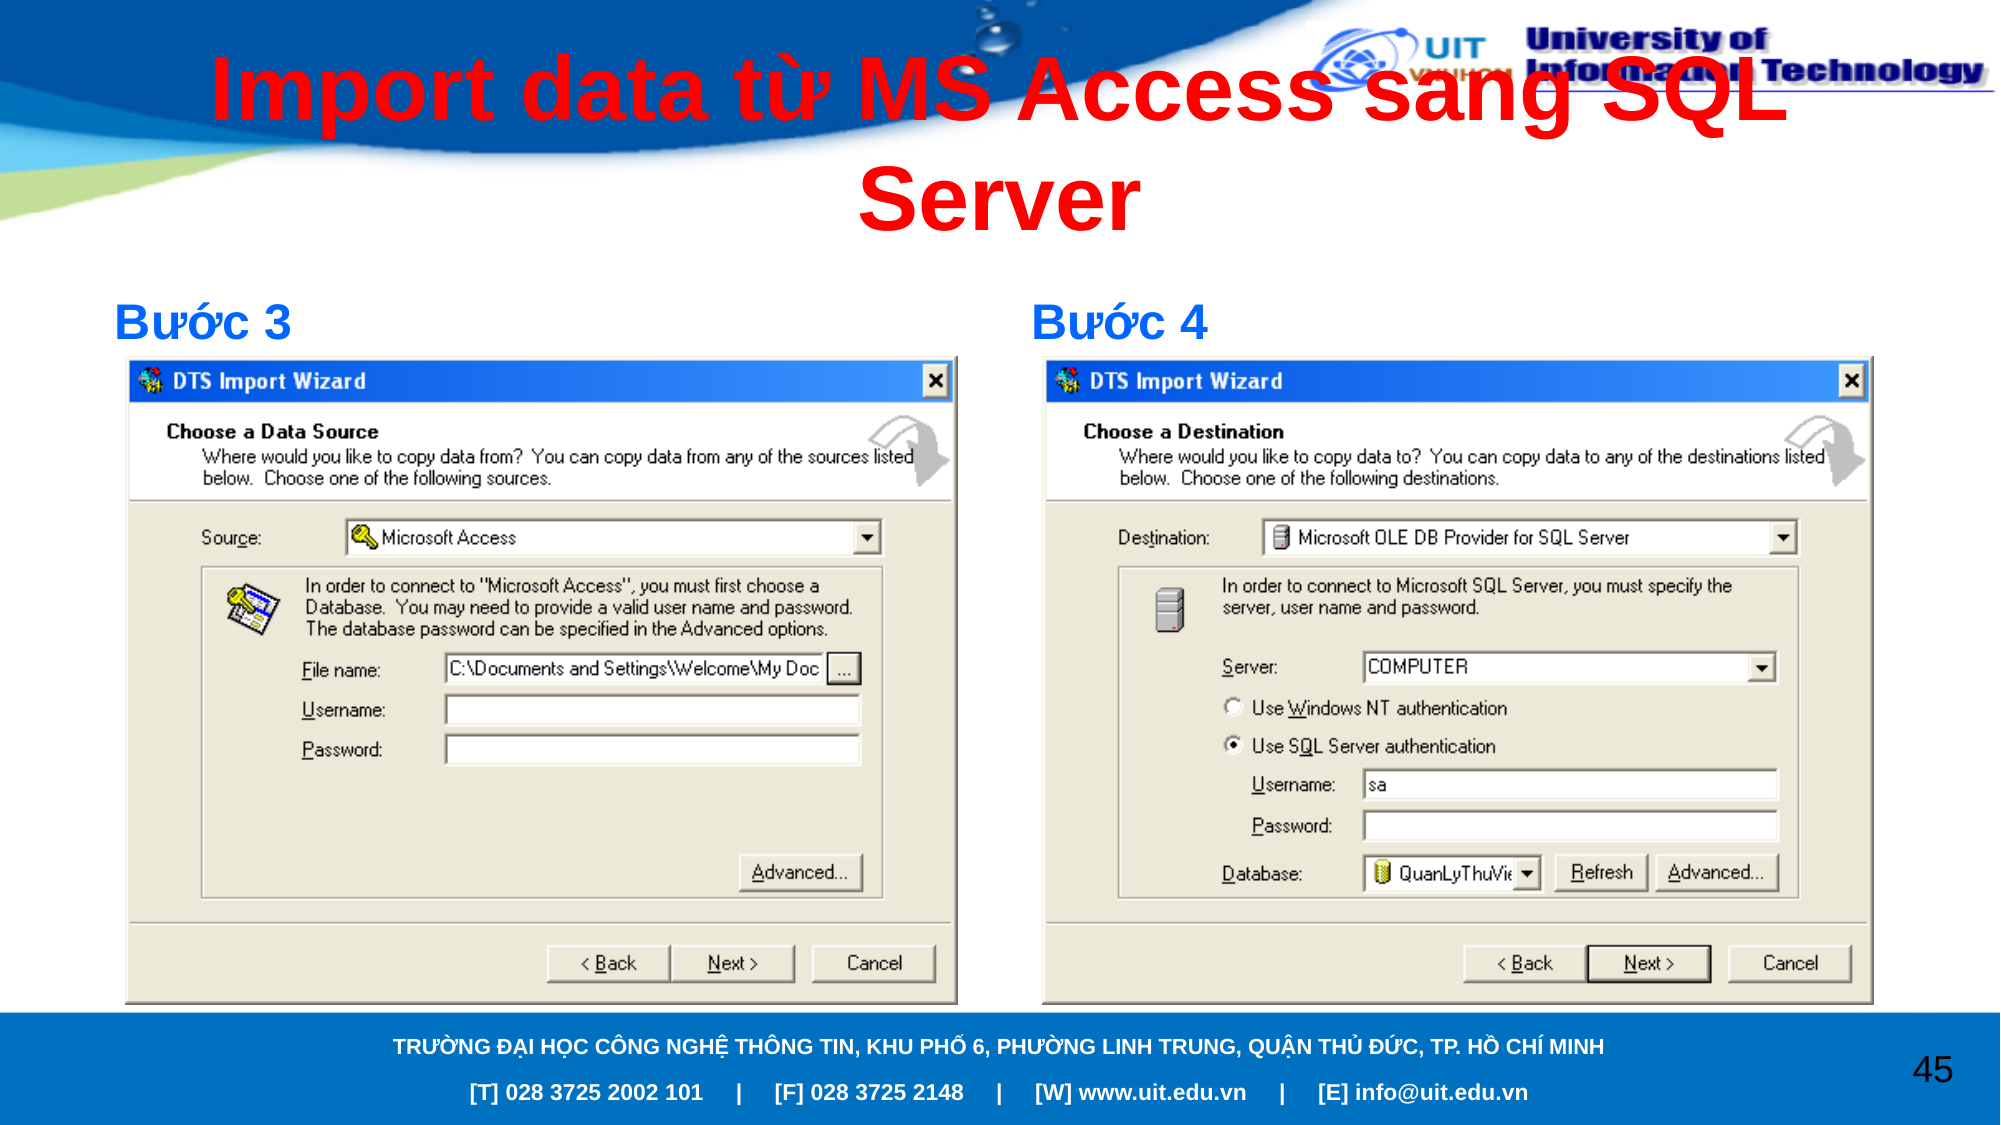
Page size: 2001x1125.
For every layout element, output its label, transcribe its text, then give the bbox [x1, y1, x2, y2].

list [125, 356, 958, 1006]
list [1041, 356, 1874, 1006]
title Import data từ MS Access sang SQL Server [99, 45, 1900, 233]
list Bước 4 [1015, 251, 1900, 357]
picture [0, 0, 2001, 1125]
list Bước 3 [99, 251, 984, 357]
